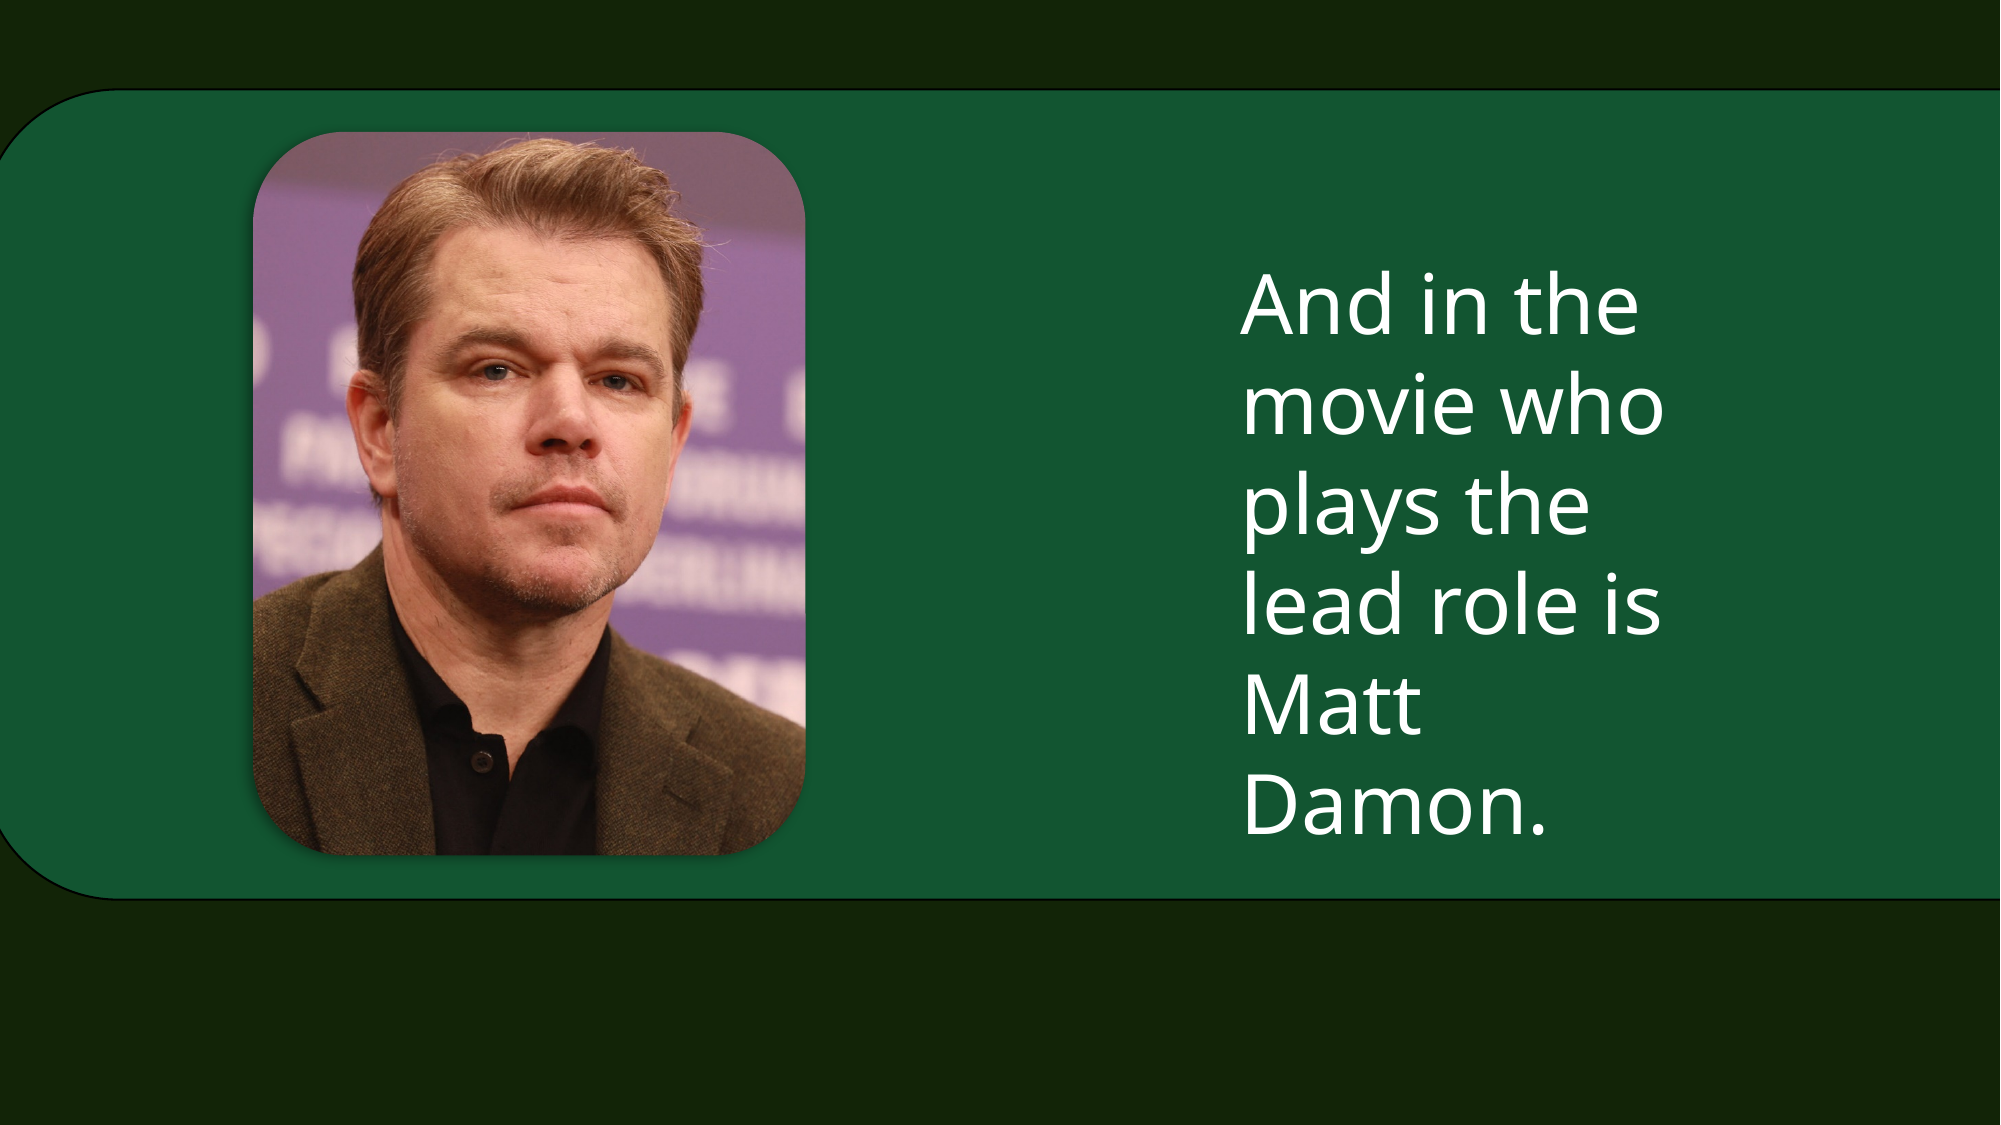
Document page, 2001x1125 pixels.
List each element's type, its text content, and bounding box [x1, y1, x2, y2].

picture [1323, 158, 1801, 889]
text_box [0, 88, 2000, 901]
text_box And in the movie who plays the lead role is Matt Damon. [1226, 243, 1323, 859]
picture [252, 131, 806, 856]
